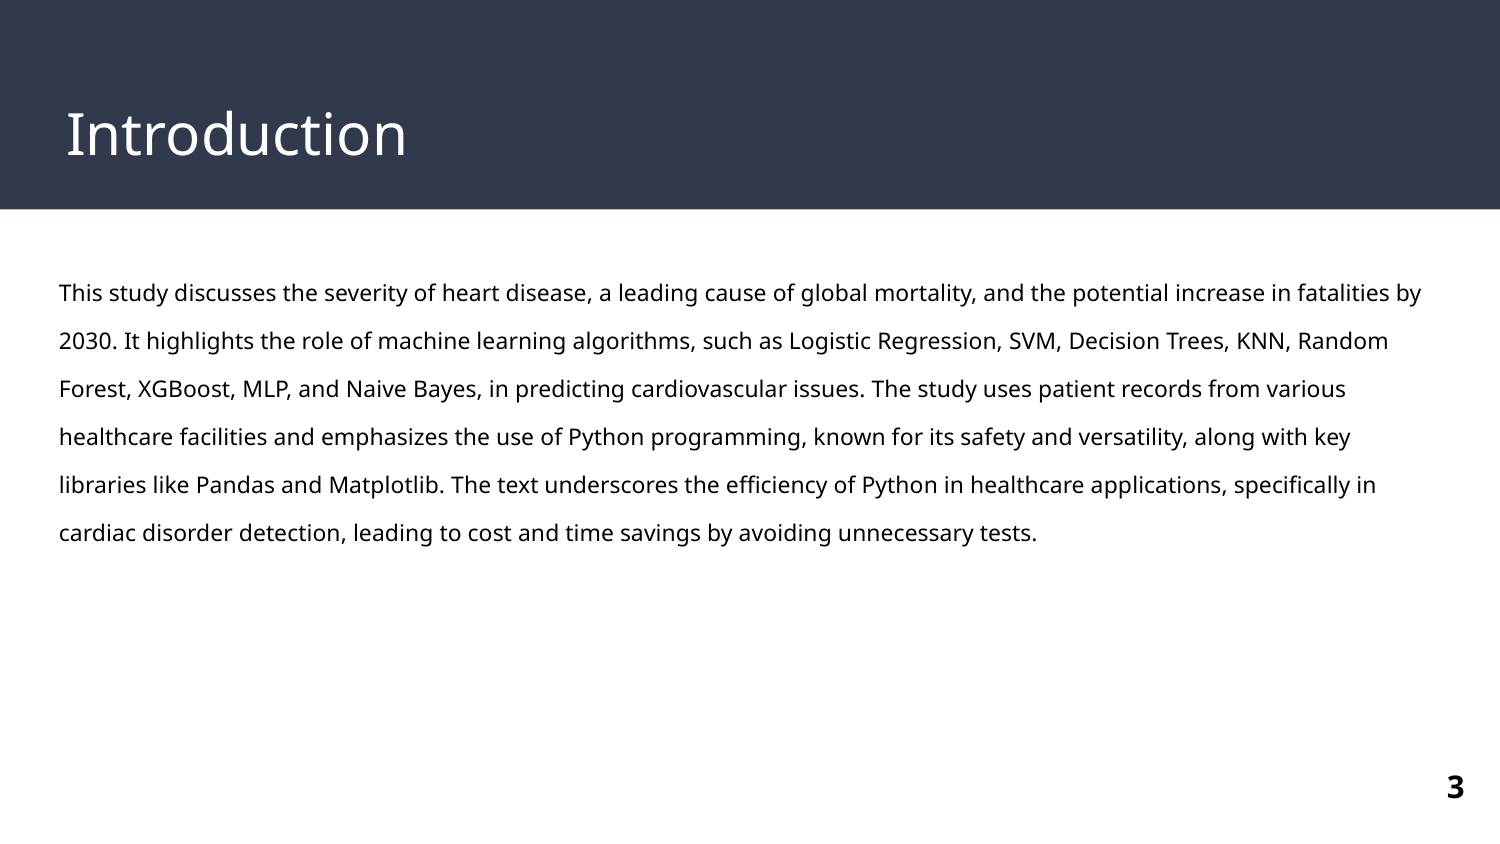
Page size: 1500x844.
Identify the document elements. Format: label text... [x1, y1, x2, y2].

list This study discusses the severity of heart disease, a leading cause of global mortality, and the potential increase in fatalities by 2030. It highlights the role of machine learning algorithms, such as Logistic Regression, SVM, Decision Trees, KNN, Random Forest, XGBoost, MLP, and Naive Bayes, in predicting cardiovascular issues. The study uses patient records from various healthcare facilities and emphasizes the use of Python programming, known for its safety and versatility, along with key libraries like Pandas and Matplotlib. The text underscores the efficiency of Python in healthcare applications, specifically in cardiac disorder detection, leading to cost and time savings by avoiding unnecessary tests. [43, 242, 1457, 748]
slide_number ‹#› [1389, 747, 1480, 830]
title Introduction [51, 82, 1449, 185]
